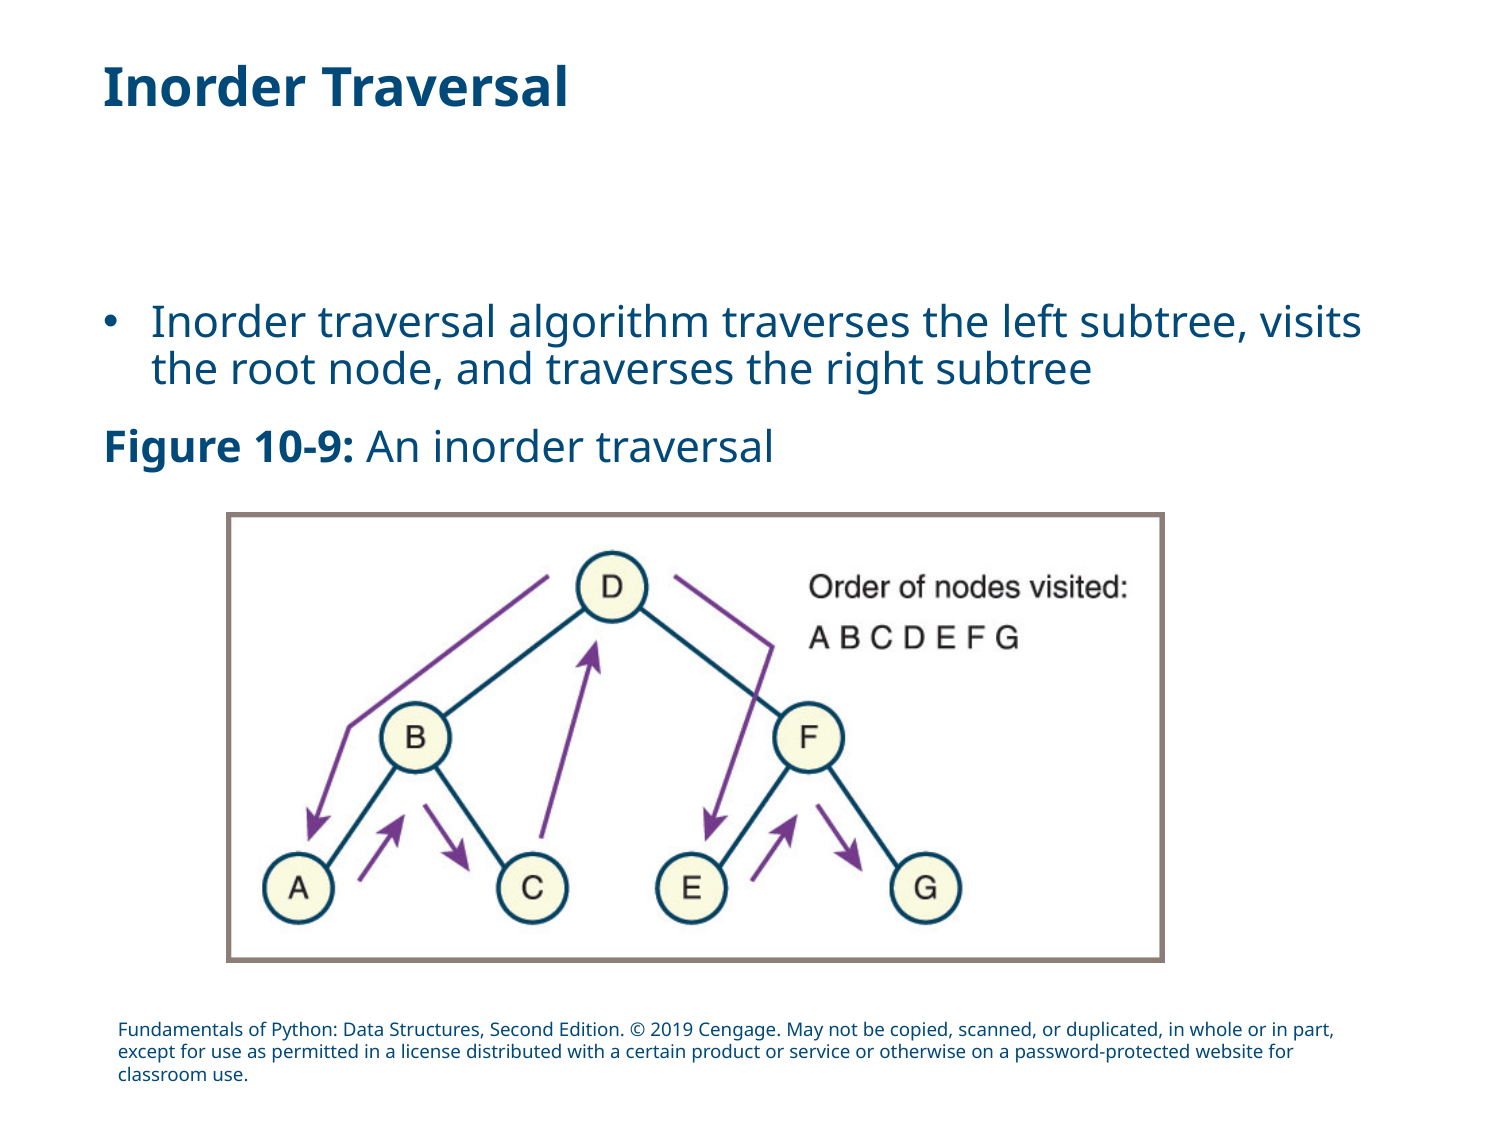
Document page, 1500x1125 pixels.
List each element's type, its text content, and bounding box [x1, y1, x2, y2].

title Inorder Traversal [103, 59, 1397, 138]
footer Fundamentals of Python: Data Structures, Second Edition. © 2019 Cengage. May not be copied, scanned, or duplicated, in whole or in part, except for use as permitted in a license distributed with a certain product or service or otherwise on a password-protected website for classroom use. [103, 1009, 1397, 1070]
list Figure 10-9: An inorder traversal [103, 425, 1325, 488]
list Inorder traversal algorithm traverses the left subtree, visits the root node, and traverses the right subtree [103, 299, 1397, 400]
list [226, 512, 1165, 963]
